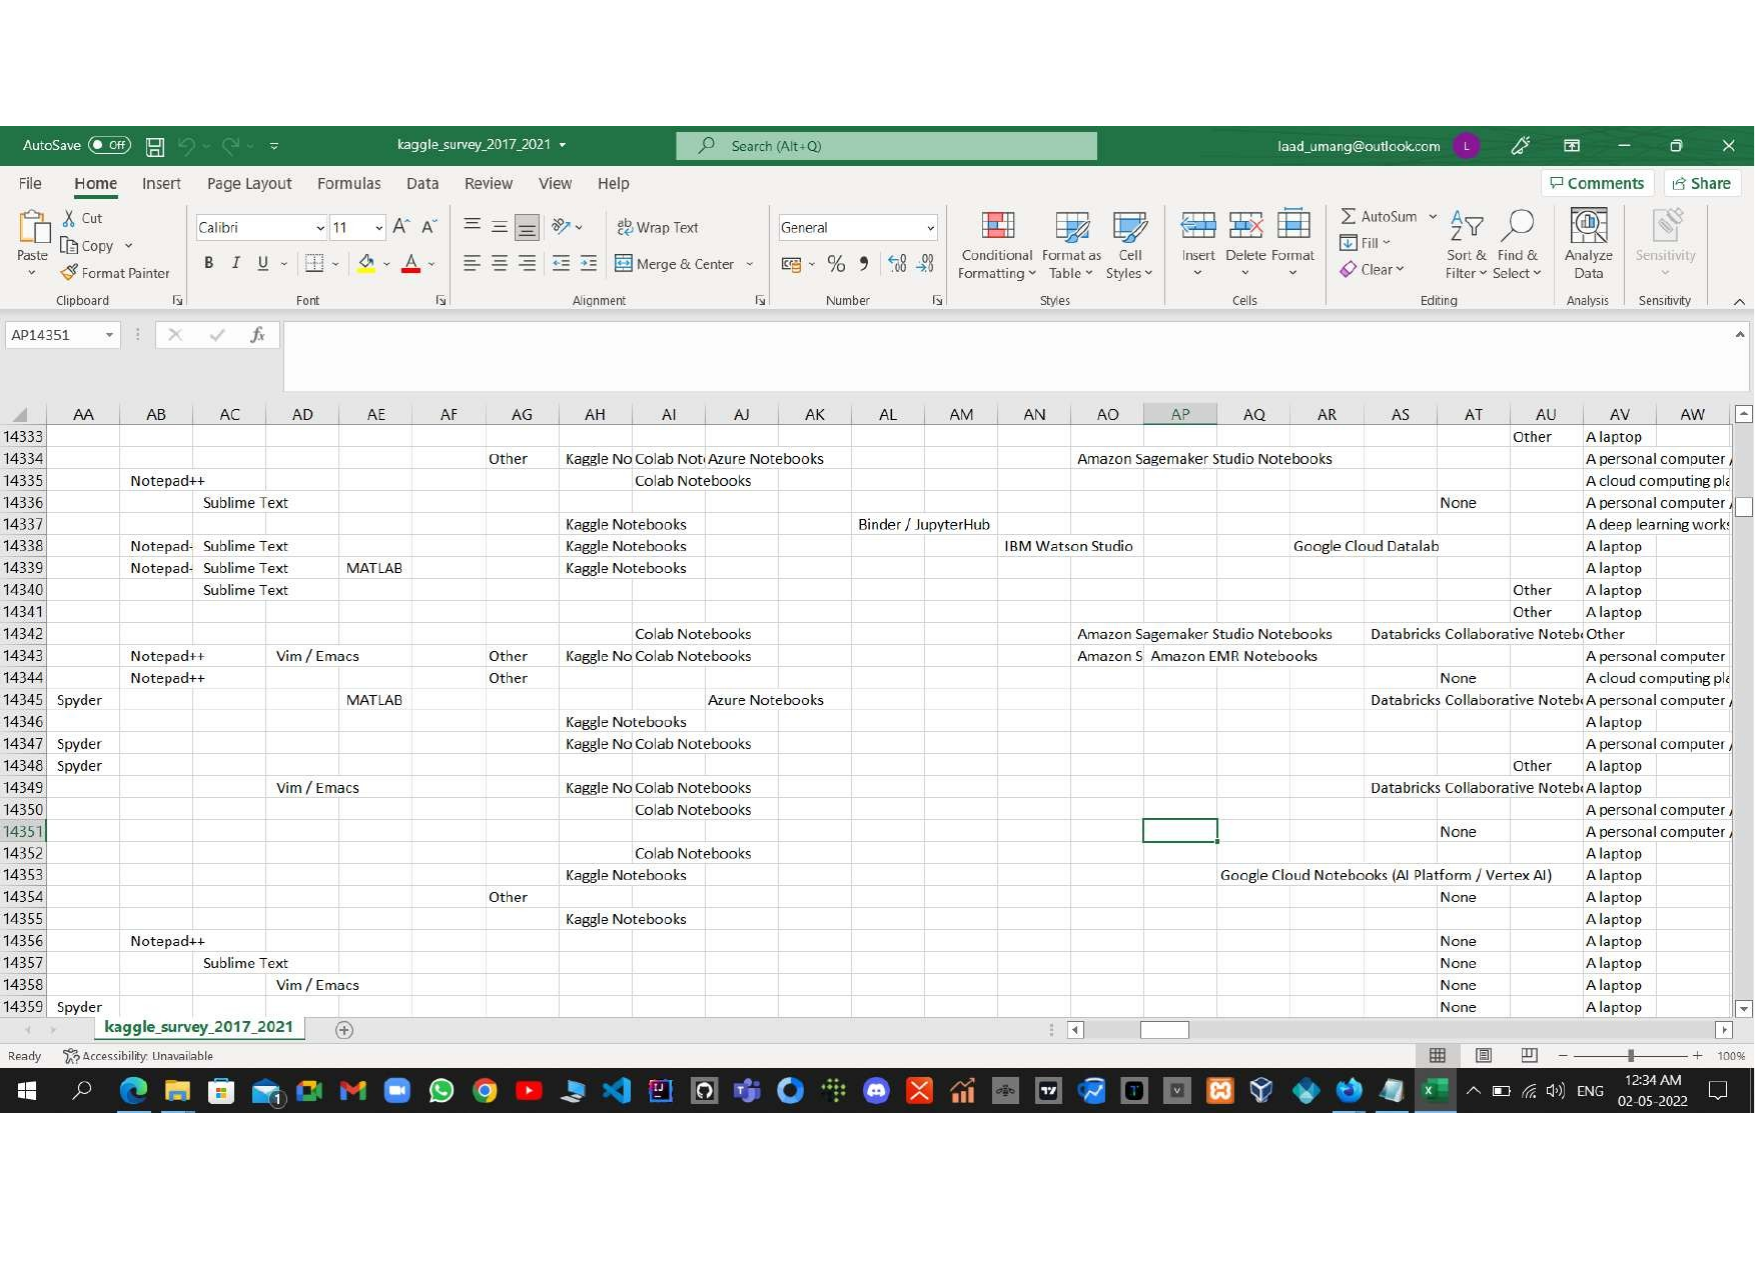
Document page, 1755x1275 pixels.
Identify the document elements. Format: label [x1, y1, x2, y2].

text_box [0, 126, 1755, 1114]
